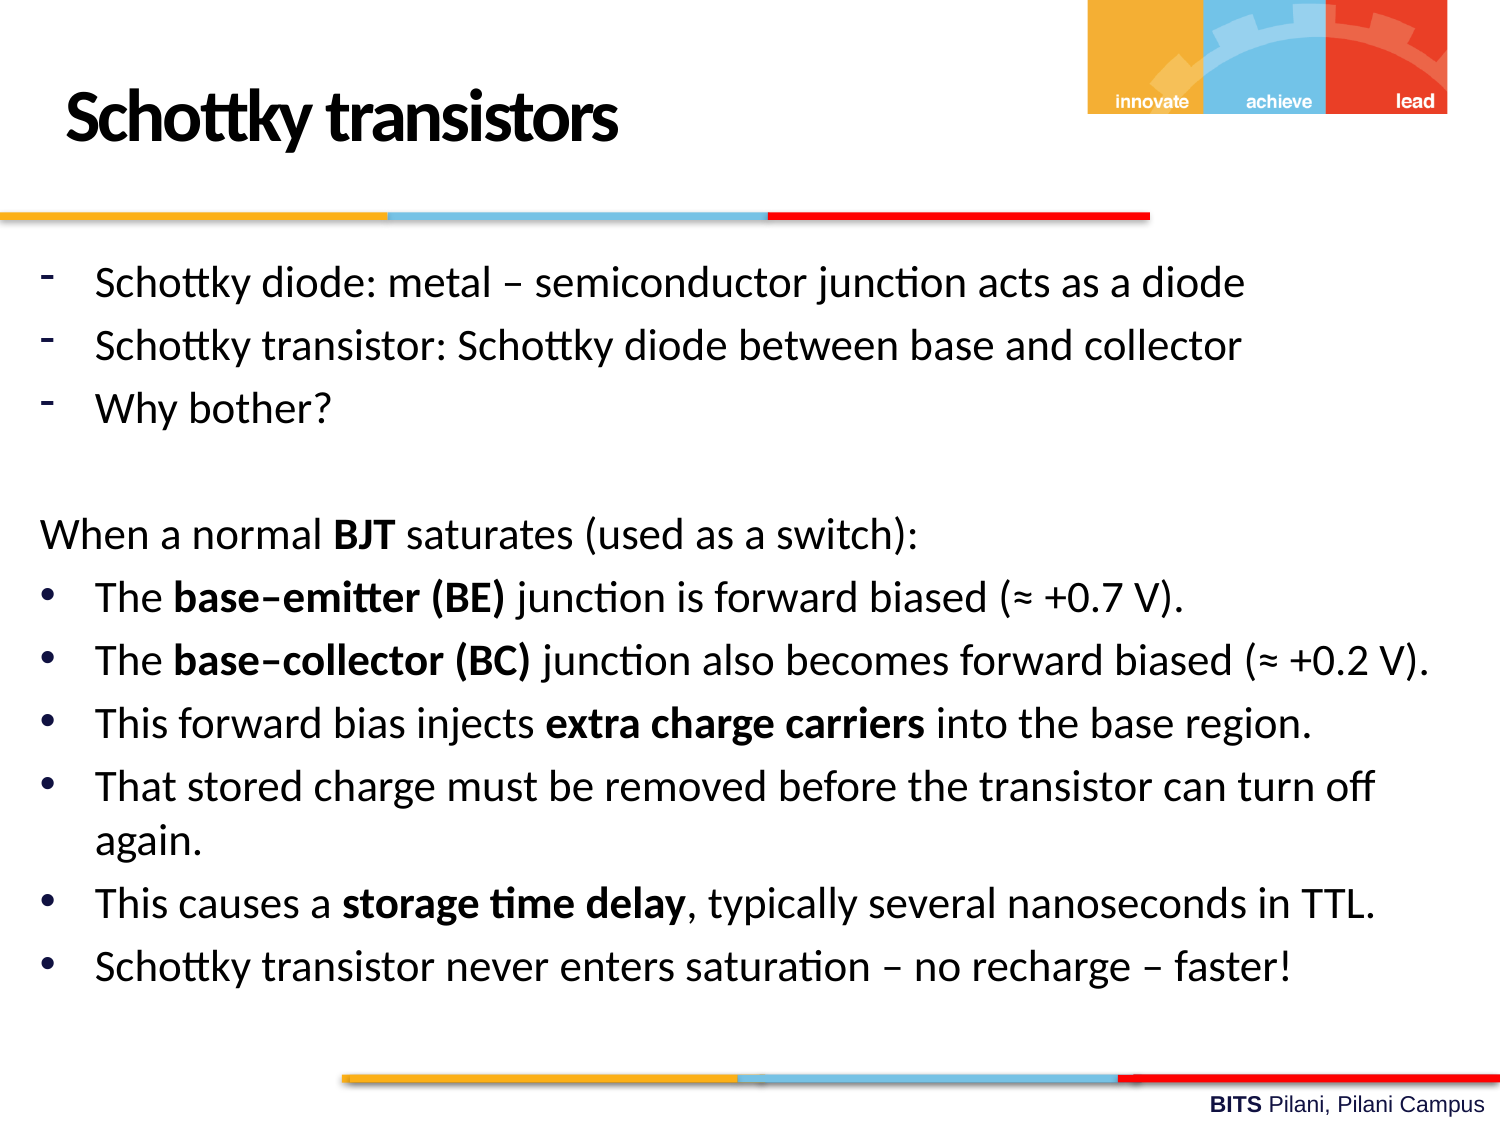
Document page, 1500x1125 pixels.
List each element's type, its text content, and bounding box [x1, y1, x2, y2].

picture [1087, 0, 1448, 114]
list Schottky diode: metal – semiconductor junction acts as a diode Schottky transistor: Schottky diode between base and collector Why bother? When a normal BJT saturates (used as a switch): The base–emitter (BE) junction is forward biased (≈ +0.7 V). The base–collector (BC) junction also becomes forward biased (≈ +0.2 V). This forward bias injects extra charge carriers into the base region. That stored charge must be removed before the transistor can turn off again. This causes a storage time delay, typically several nanoseconds in TTL. Schottky transistor never enters saturation – no recharge – faster! [24, 245, 1475, 1038]
list Schottky transistors [50, 24, 1088, 213]
